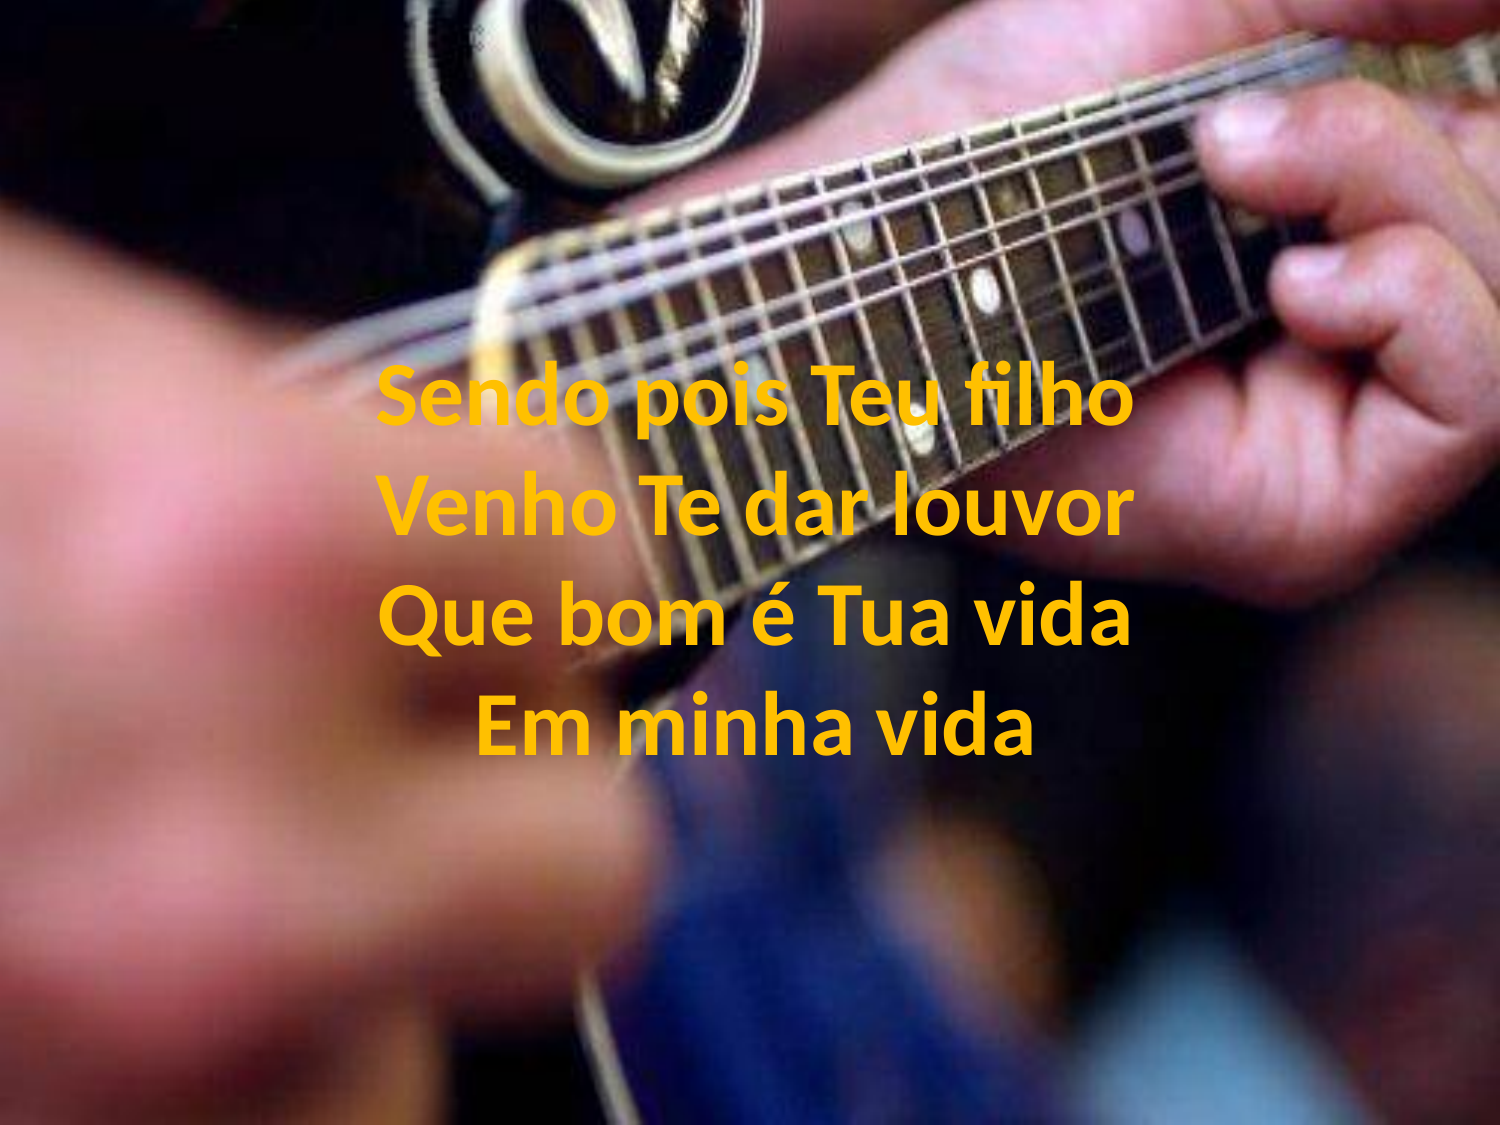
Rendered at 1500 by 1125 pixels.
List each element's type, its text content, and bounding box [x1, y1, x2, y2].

picture [0, 0, 1500, 1125]
text_box Sendo pois Teu filho Venho Te dar louvor Que bom é Tua vida Em minha vida [5, 326, 1500, 782]
